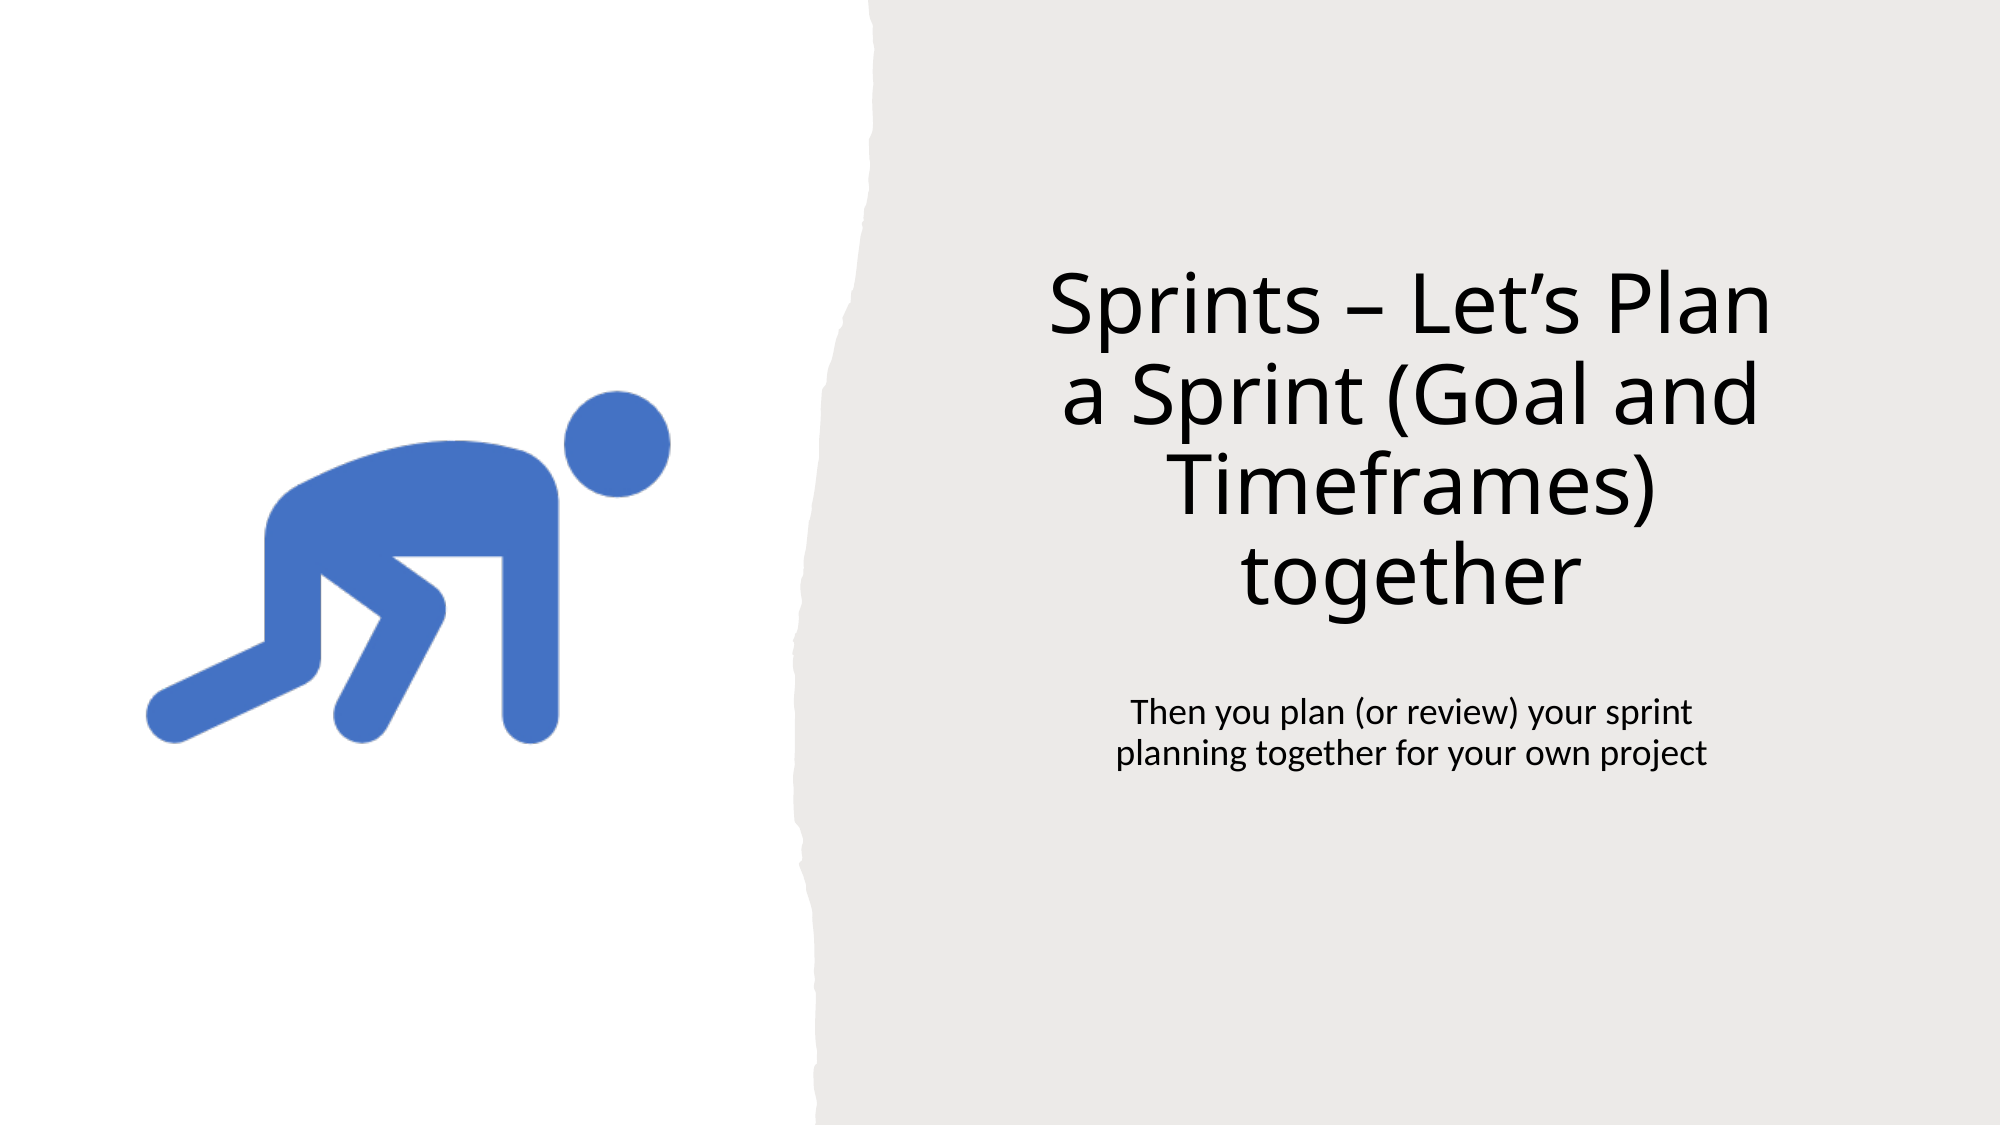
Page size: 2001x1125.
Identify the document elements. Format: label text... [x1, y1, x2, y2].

text_box [0, 0, 873, 1125]
title Sprints – Let’s Plan a Sprint (Goal and Timeframes) together [1029, 171, 1795, 630]
picture [109, 268, 708, 867]
text_box [791, 0, 2000, 1125]
list Then you plan (or review) your sprint planning together for your own project [1046, 684, 1778, 872]
